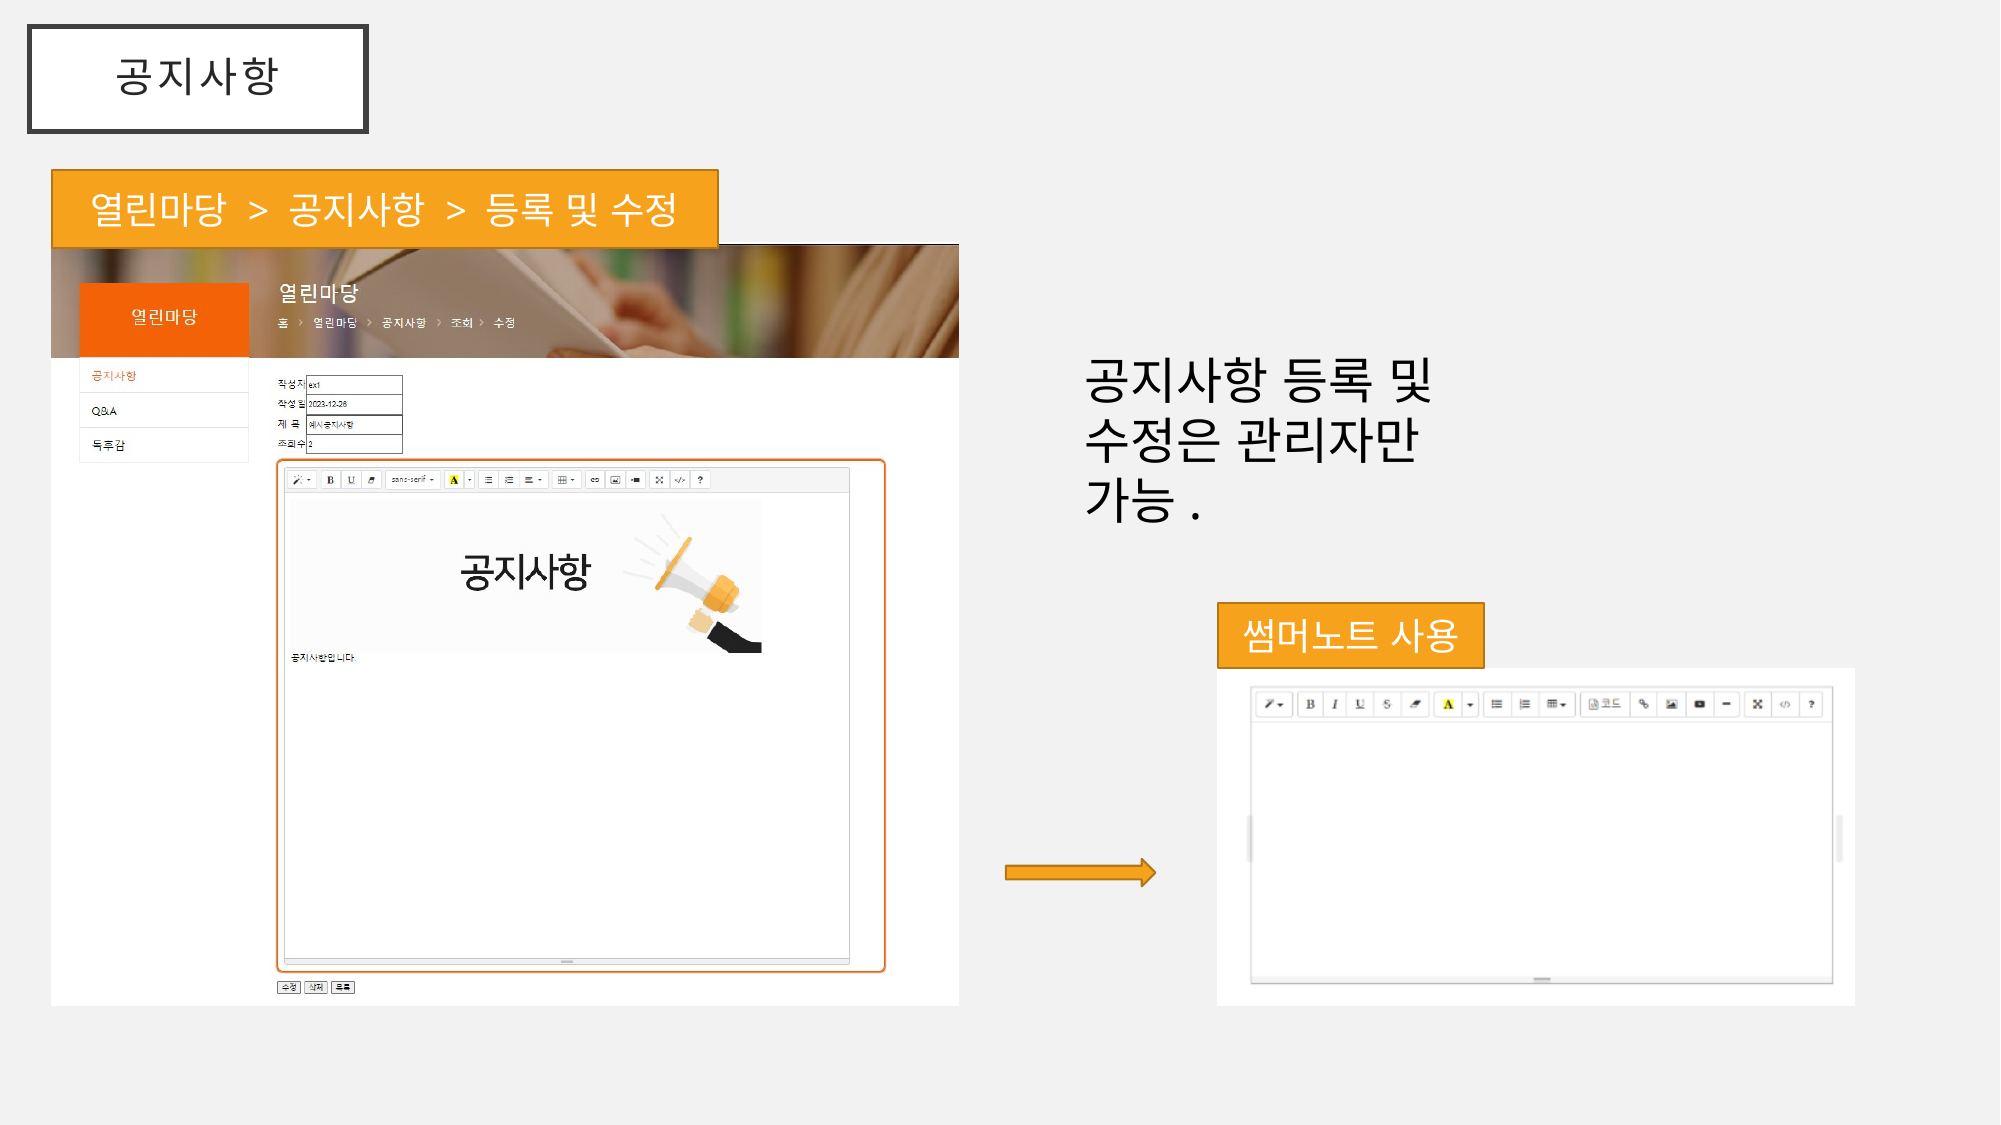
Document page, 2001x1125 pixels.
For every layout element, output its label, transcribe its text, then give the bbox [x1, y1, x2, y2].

title 공지사항 [27, 24, 369, 134]
text_box 썸머노트 사용 [1217, 602, 1485, 668]
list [51, 242, 959, 1006]
text_box 열린마당 > 공지사항 > 등록 및 수정 [51, 169, 719, 242]
text_box 공지사항 등록 및 수정은 관리자만 가능. [1069, 342, 1539, 538]
picture [1217, 668, 1855, 1006]
text_box [1004, 857, 1157, 888]
